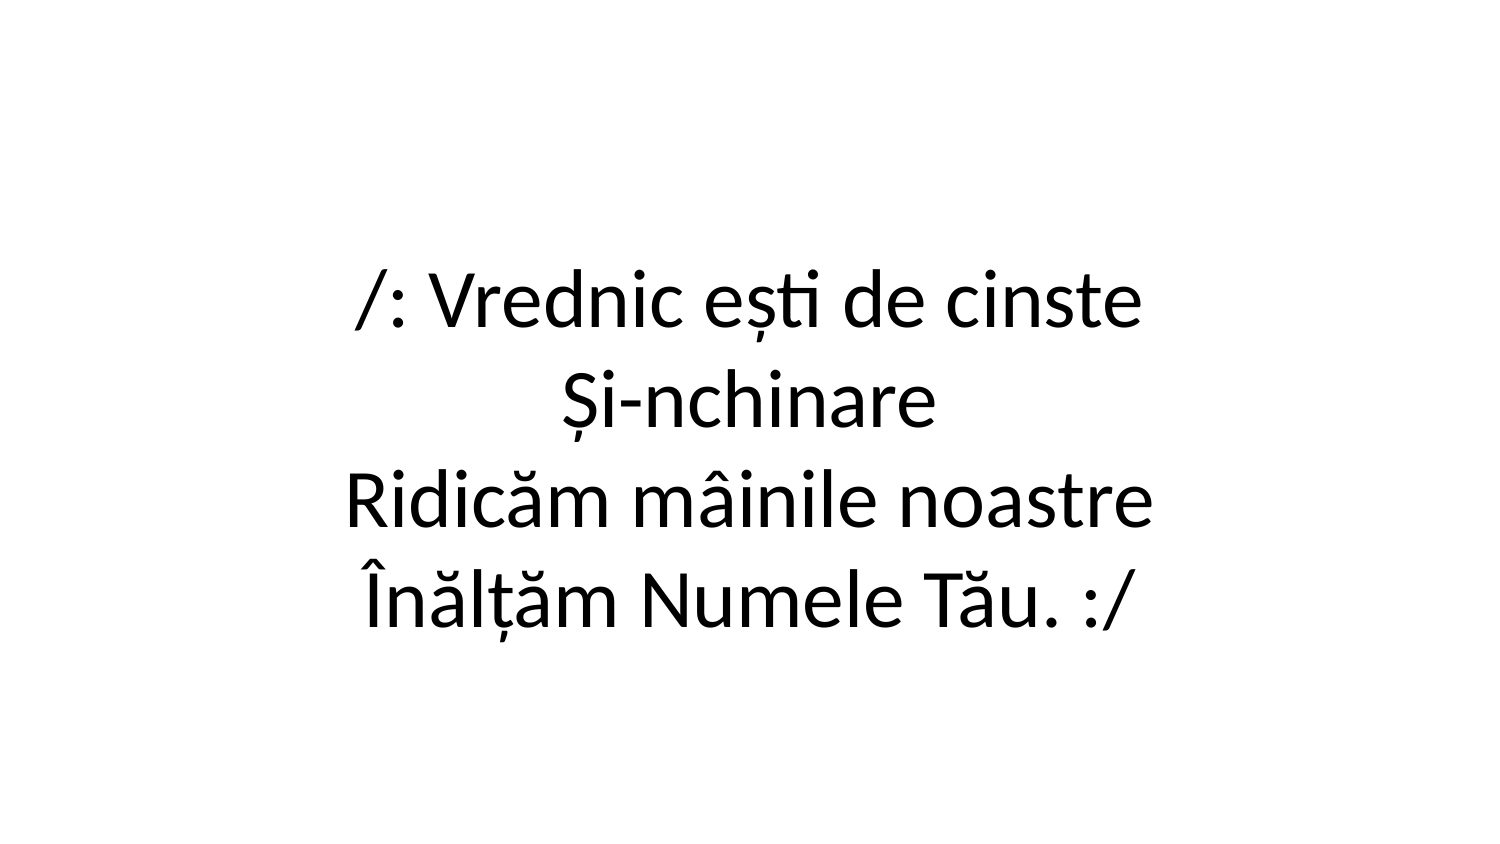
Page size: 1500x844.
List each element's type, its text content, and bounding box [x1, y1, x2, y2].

text_box /: Vrednic ești de cinste Și-nchinare Ridicăm mâinile noastre Înălțăm Numele Tău. :/ [329, 192, 1171, 652]
